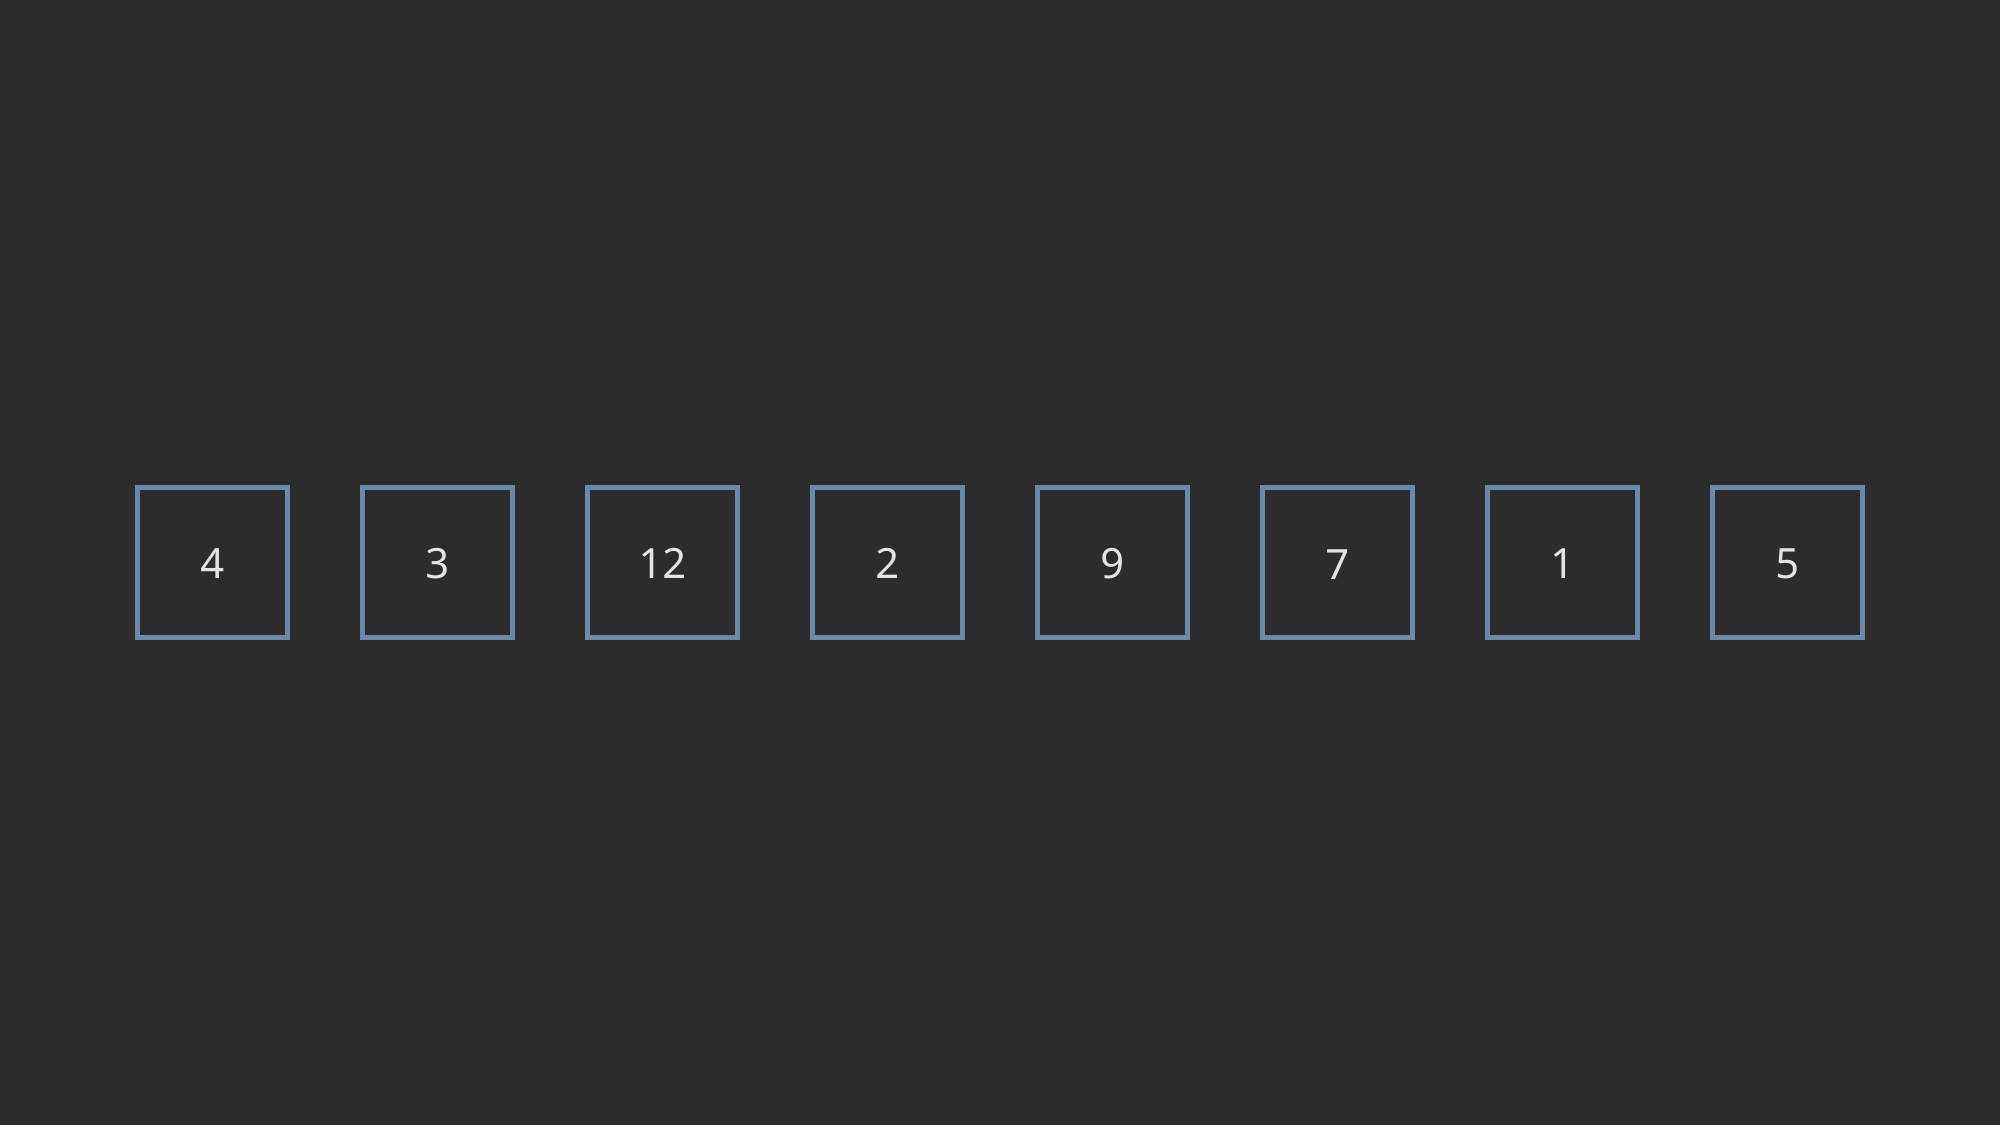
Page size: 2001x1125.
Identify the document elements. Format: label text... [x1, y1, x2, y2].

text_box 5 [1711, 486, 1864, 639]
text_box 1 [1486, 486, 1639, 639]
text_box 3 [361, 486, 514, 639]
text_box 4 [136, 486, 289, 639]
text_box 12 [586, 486, 739, 639]
text_box 7 [1261, 486, 1414, 639]
text_box 2 [811, 486, 964, 639]
text_box 9 [1036, 486, 1189, 639]
